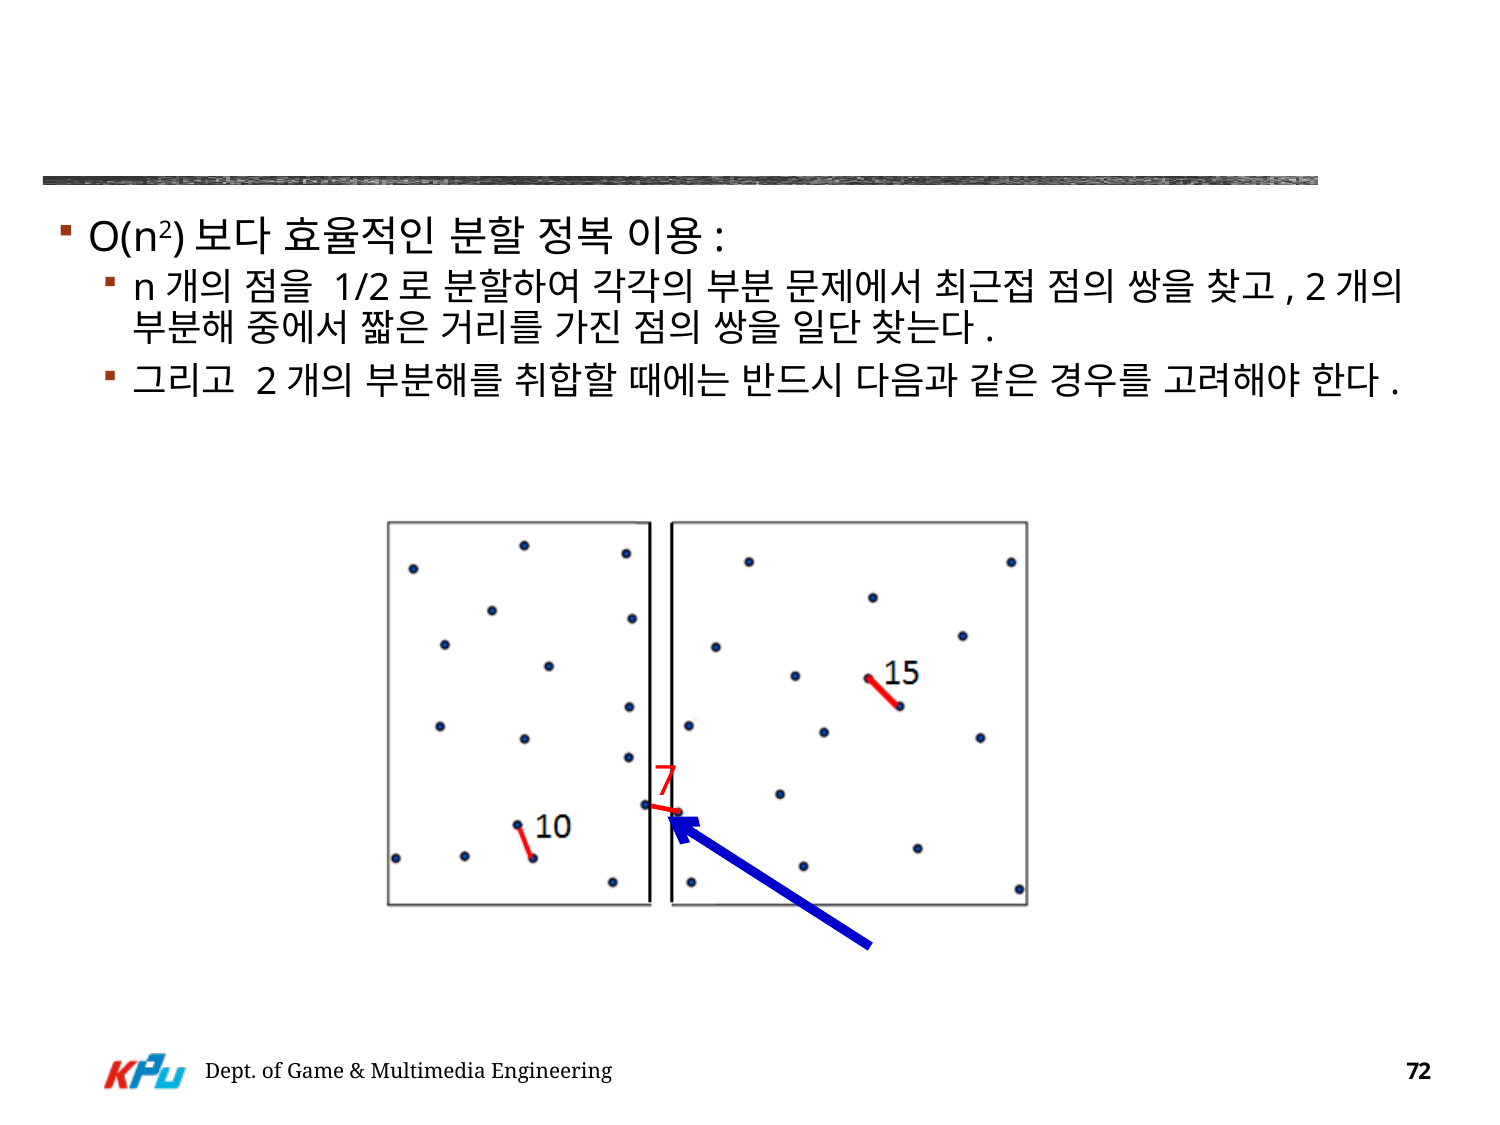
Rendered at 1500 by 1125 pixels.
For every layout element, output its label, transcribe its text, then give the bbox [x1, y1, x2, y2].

picture [367, 509, 1049, 915]
picture [92, 1030, 191, 1120]
list O(n2)보다 효율적인 분할 정복 이용: n개의 점을 1/2로 분할하여 각각의 부분 문제에서 최근접 점의 쌍을 찾고, 2개의 부분해 중에서 짧은 거리를 가진 점의 쌍을 일단 찾는다. 그리고 2개의 부분해를 취합할 때에는 반드시 다음과 같은 경우를 고려해야 한다. [42, 207, 1458, 1013]
slide_number 72 [1379, 1042, 1459, 1103]
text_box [669, 820, 868, 945]
footer Dept. of Game & Multimedia Engineering [190, 1042, 879, 1103]
